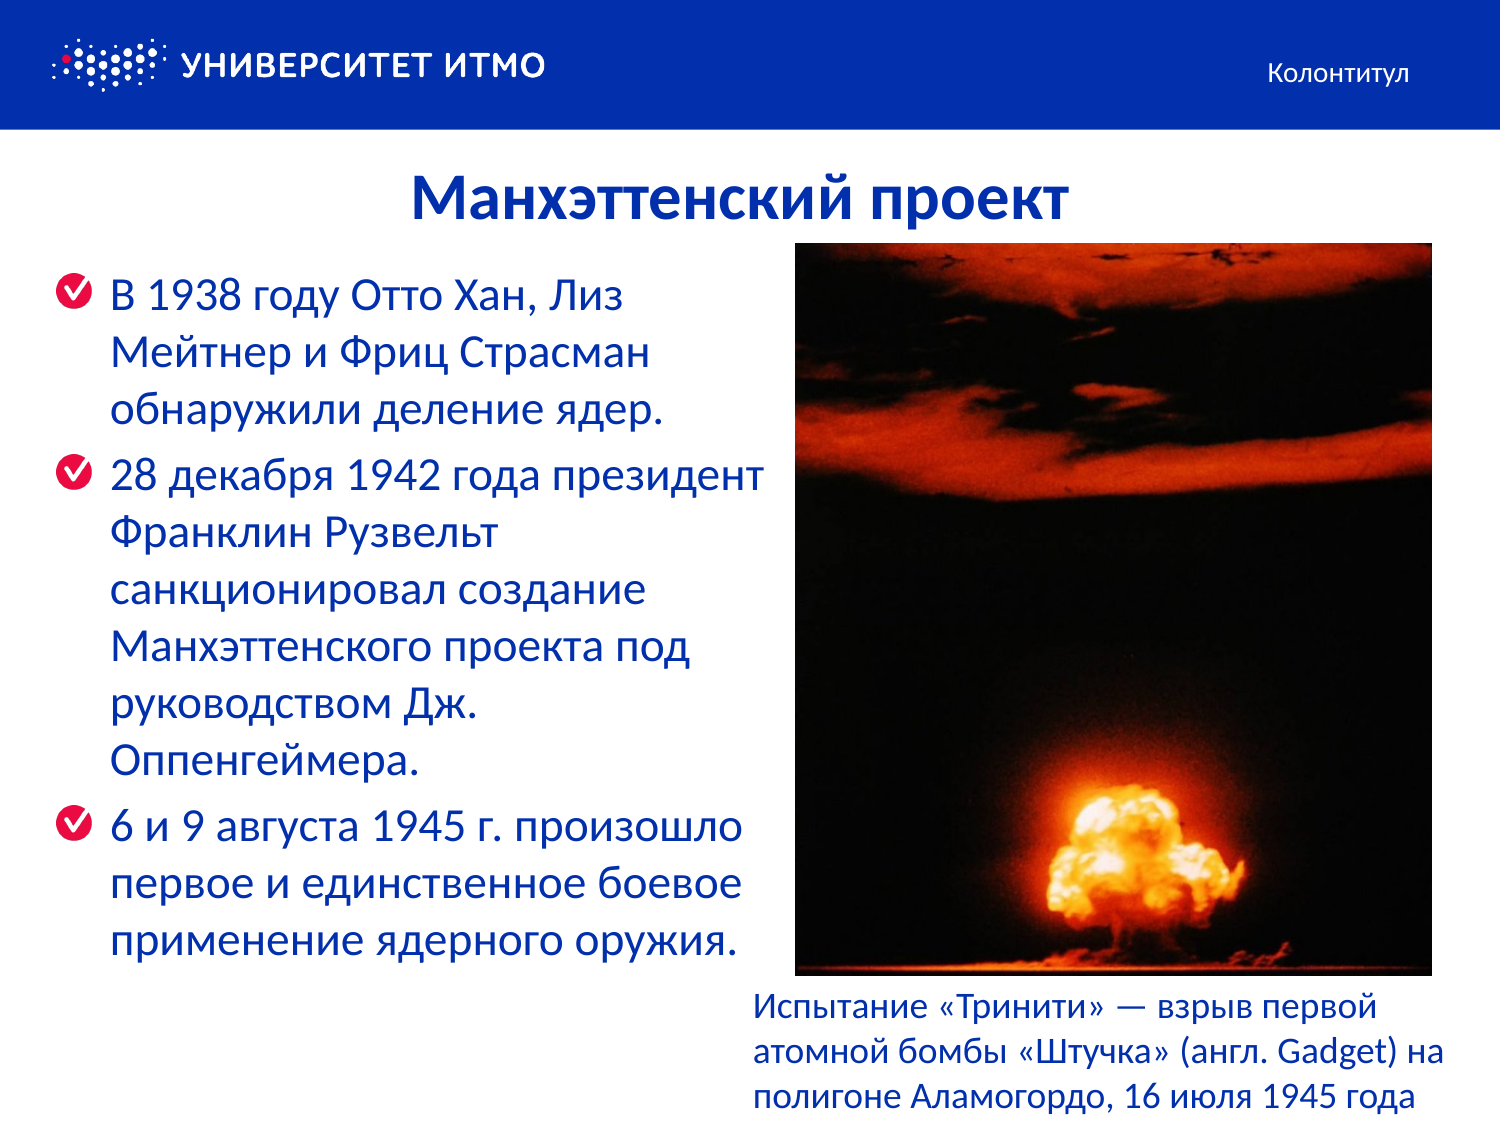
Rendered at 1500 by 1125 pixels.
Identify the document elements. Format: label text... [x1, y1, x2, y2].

text_box Испытание «Тринити» — взрыв первой атомной бомбы «Штучка» (англ. Gadget) на полигоне Аламогордо, 16 июля 1945 года [738, 973, 1489, 1124]
picture [56, 454, 92, 490]
title Манхэттенский проект [64, 125, 1415, 262]
list В 1938 году Отто Хан, Лиз Мейтнер и Фриц Страсман обнаружили деление ядер. 28 декабря 1942 года президент Франклин Рузвельт санкционировал создание Манхэттенского проекта под руководством Дж. Оппенгеймера. 6 и 9 августа 1945 г. произошло первое и единственное боевое применение ядерного оружия. [41, 255, 789, 974]
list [794, 243, 1432, 976]
picture [0, 0, 596, 130]
footer Колонтитул [661, 40, 1425, 101]
picture [56, 805, 92, 841]
picture [56, 273, 92, 309]
